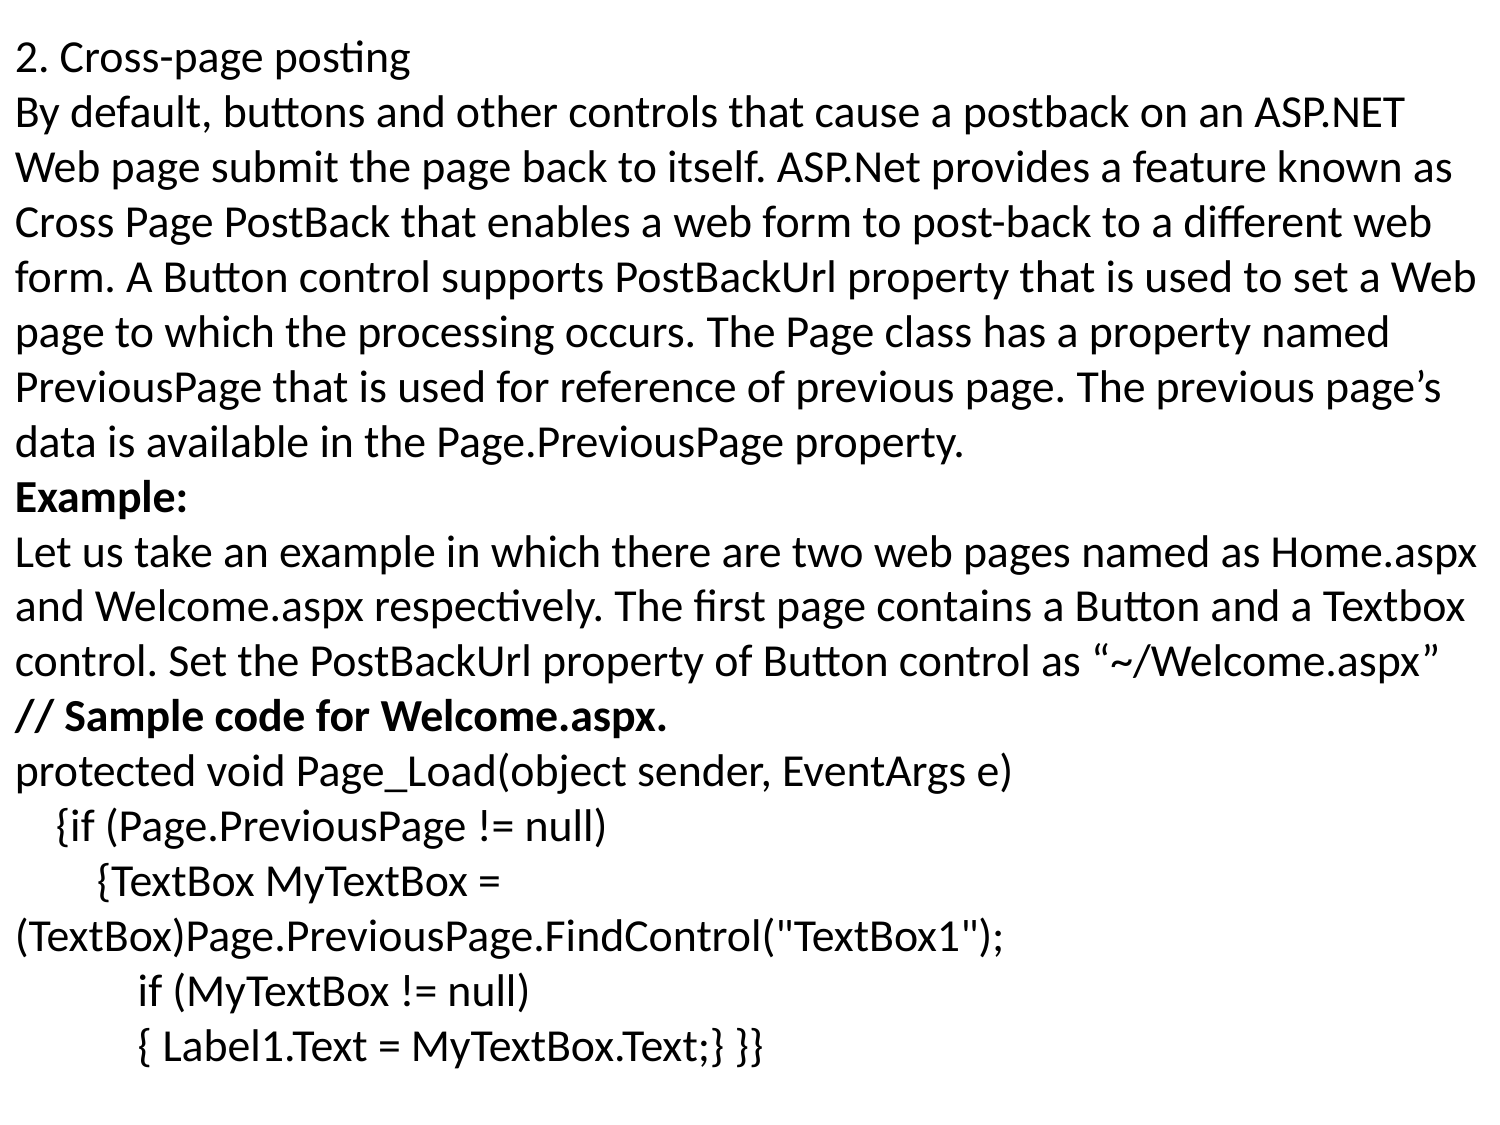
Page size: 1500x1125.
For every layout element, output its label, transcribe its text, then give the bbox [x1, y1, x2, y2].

text_box 2. Cross-page posting By default, buttons and other controls that cause a postback on an ASP.NET Web page submit the page back to itself. ASP.Net provides a feature known as Cross Page PostBack that enables a web form to post-back to a different web form. A Button control supports PostBackUrl property that is used to set a Web page to which the processing occurs. The Page class has a property named PreviousPage that is used for reference of previous page. The previous page’s data is available in the Page.PreviousPage property. Example: Let us take an example in which there are two web pages named as Home.aspx and Welcome.aspx respectively. The first page contains a Button and a Textbox control. Set the PostBackUrl property of Button control as “~/Welcome.aspx” // Sample code for Welcome.aspx. protected void Page_Load(object sender, EventArgs e) {if (Page.PreviousPage != null) {TextBox MyTextBox = (TextBox)Page.PreviousPage.FindControl("TextBox1"); if (MyTextBox != null) { Label1.Text = MyTextBox.Text;} }} [0, 18, 1500, 1125]
